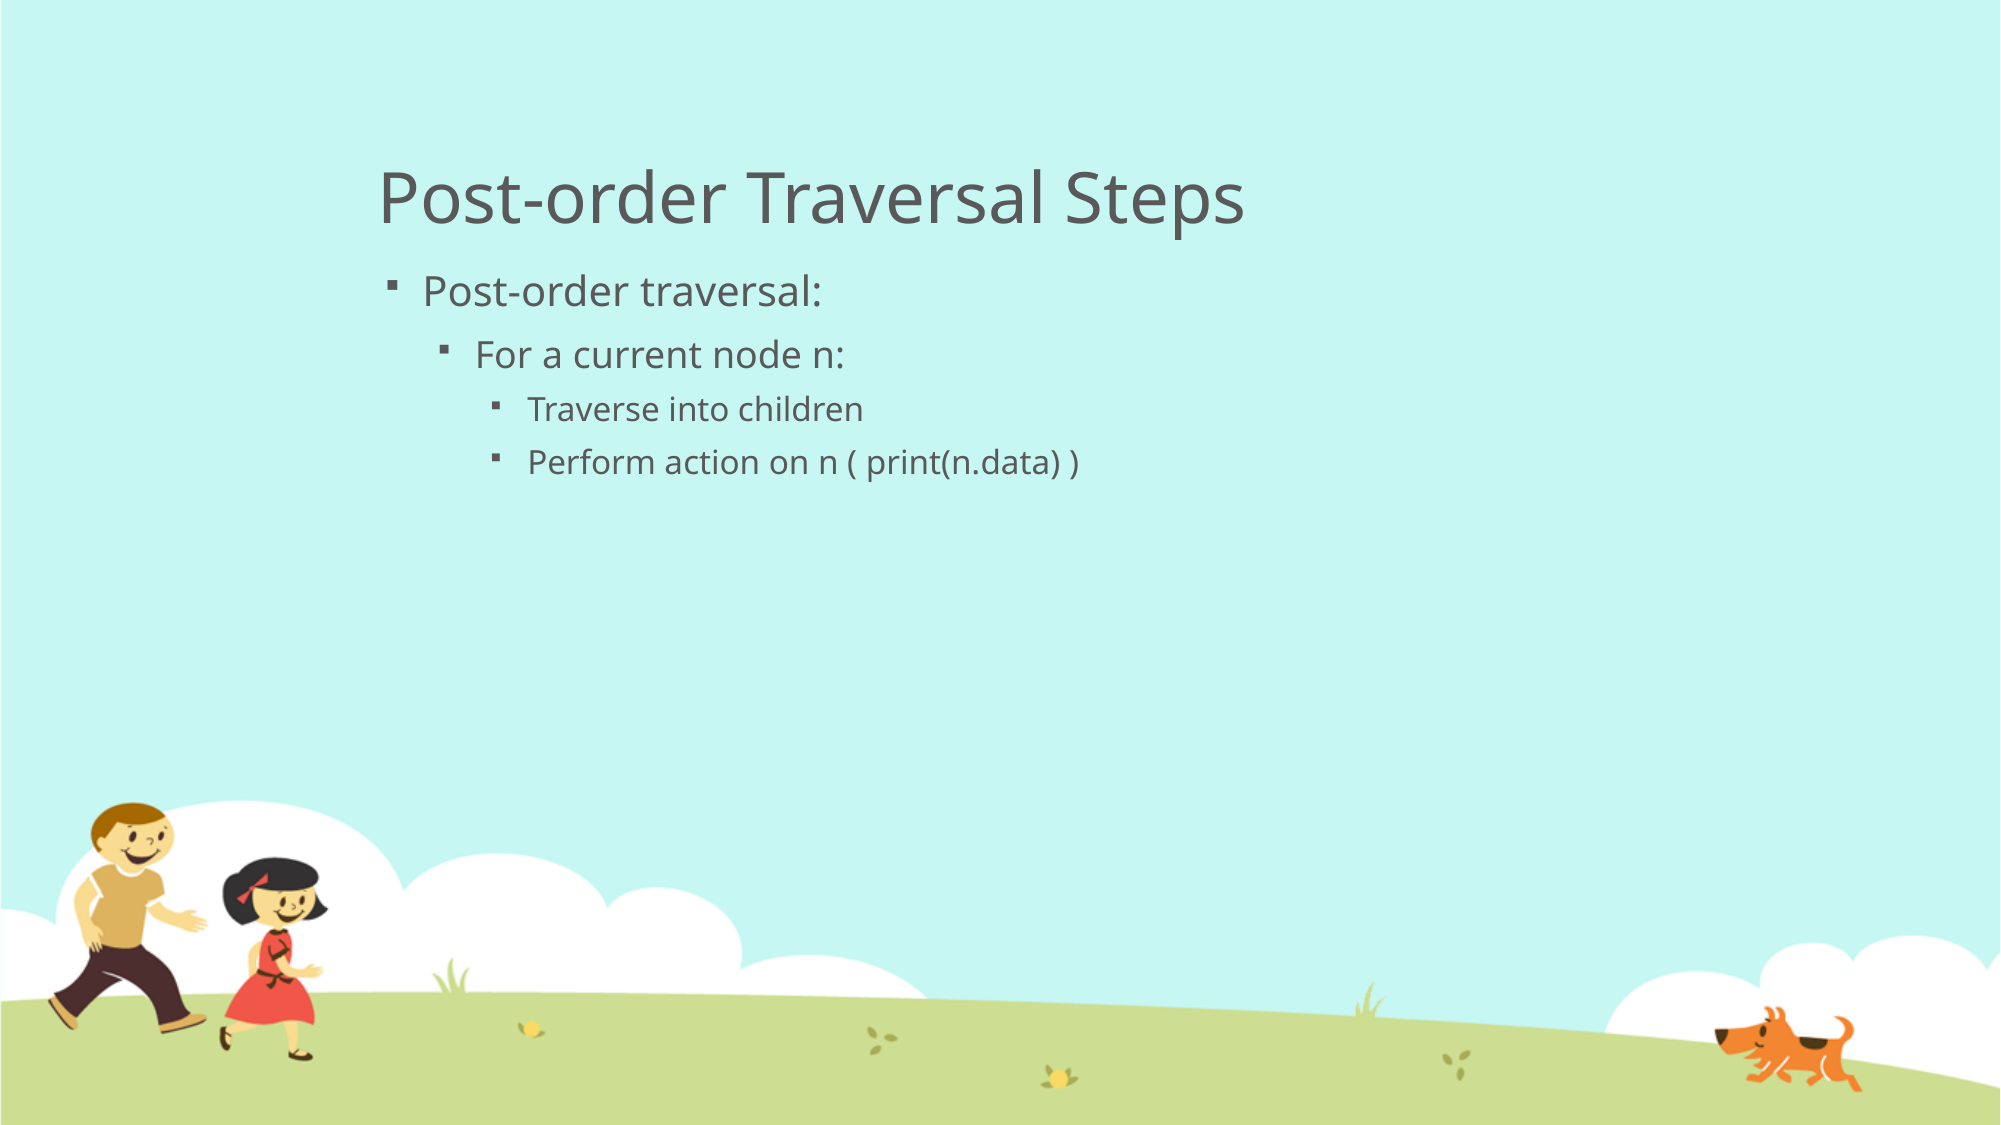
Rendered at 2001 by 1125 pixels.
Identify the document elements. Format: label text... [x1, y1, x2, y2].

picture [0, 0, 2001, 1125]
list Post-order traversal: For a current node n: Traverse into children Perform action on n ( print(n.data) ) [362, 262, 1900, 938]
title Post-order Traversal Steps [362, 50, 1900, 247]
